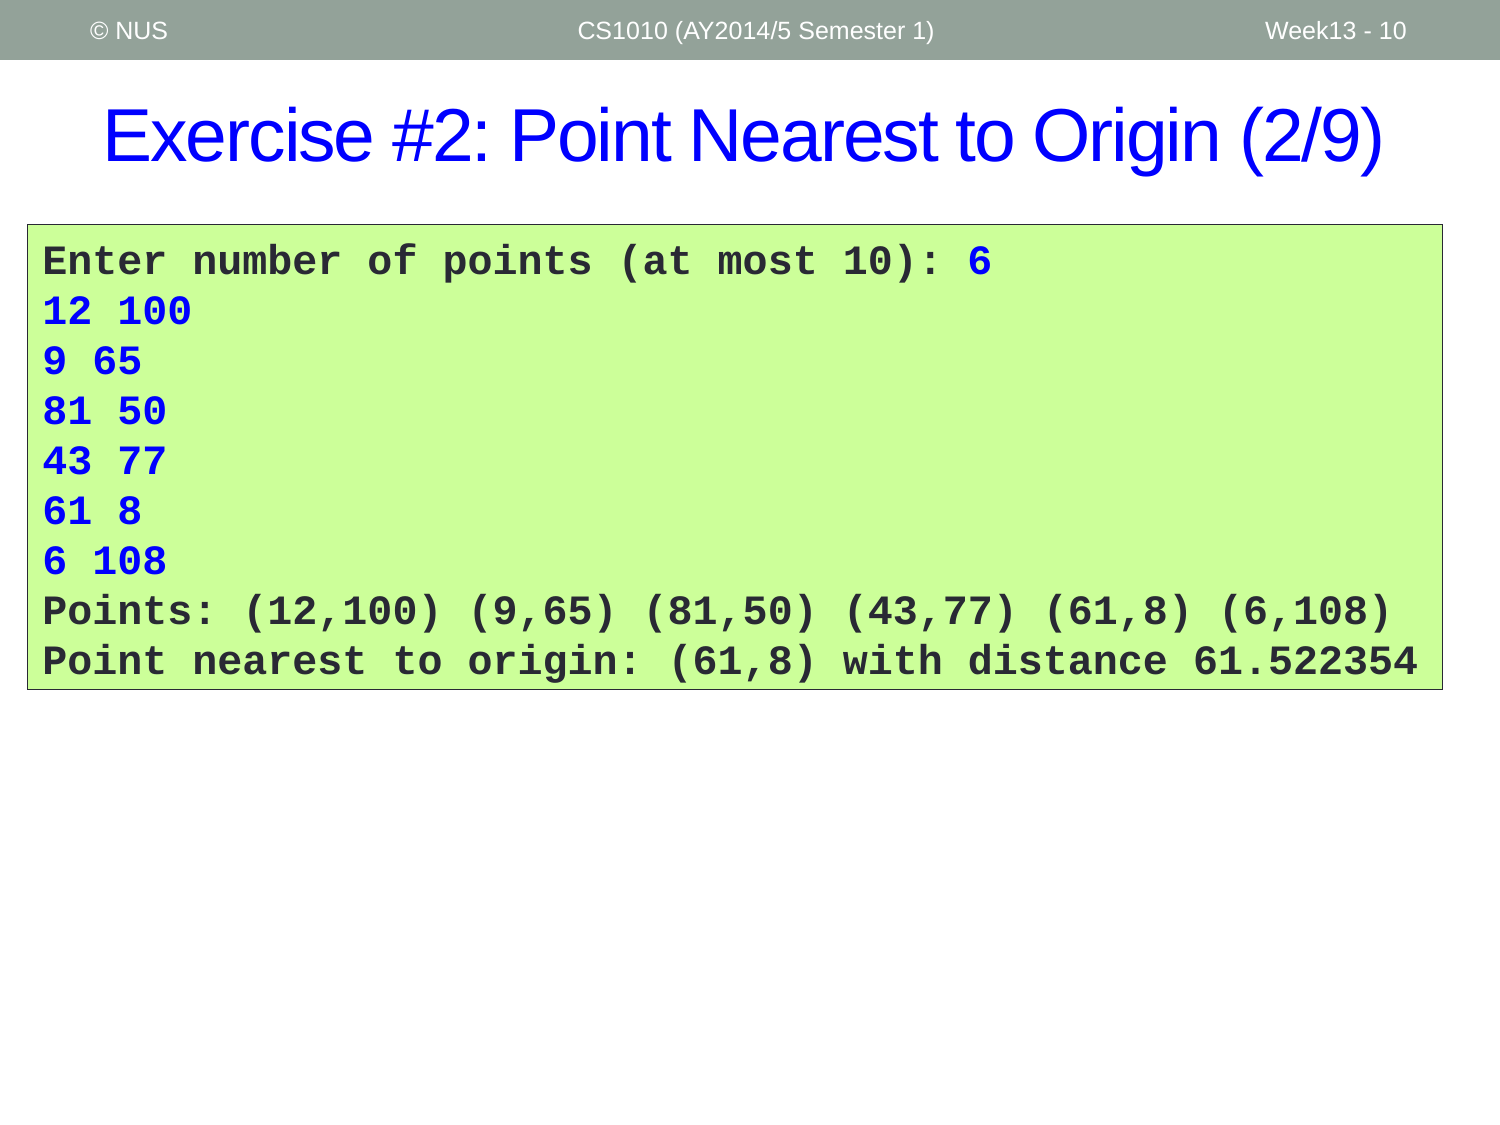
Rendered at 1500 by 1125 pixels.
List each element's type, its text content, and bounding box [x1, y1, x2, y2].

text_box Enter number of points (at most 10): 6 12 100 9 65 81 50 43 77 61 8 6 108 Points: (12,100) (9,65) (81,50) (43,77) (61,8) (6,108) Point nearest to origin: (61,8) with distance 61.522354 [27, 224, 1443, 690]
slide_number © NUS [75, 3, 550, 57]
footer CS1010 (AY2014/5 Semester 1) [562, 3, 1238, 57]
title Exercise #2: Point Nearest to Origin (2/9) [87, 62, 1463, 200]
slide_number Week13 - 10 [1250, 3, 1425, 57]
